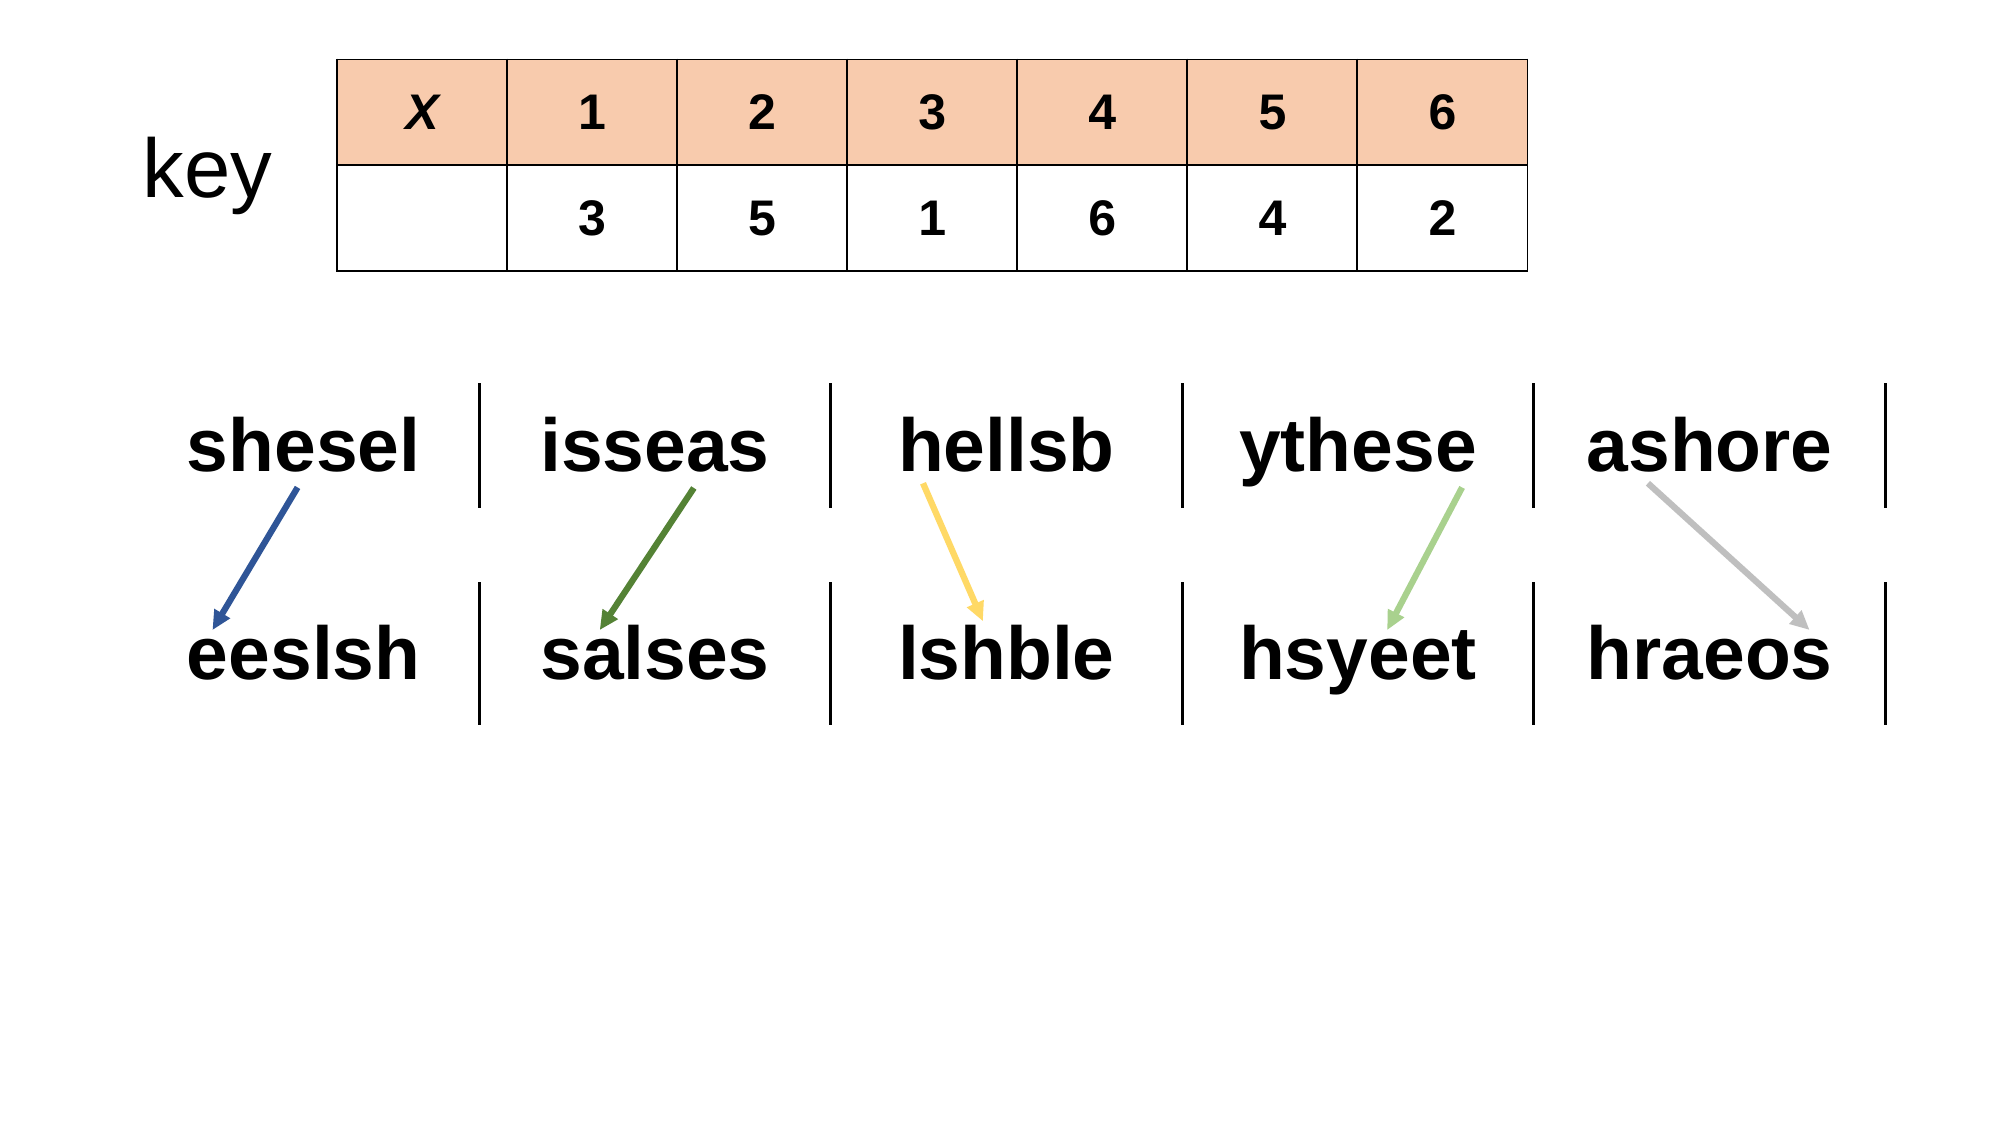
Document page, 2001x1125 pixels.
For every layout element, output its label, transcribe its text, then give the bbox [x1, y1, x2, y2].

table_header ythese [1184, 383, 1532, 508]
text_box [1387, 487, 1463, 630]
table_header isseas [481, 383, 829, 508]
table_header shesel [128, 383, 478, 508]
table_header hraeos [1535, 582, 1884, 725]
table_header lshble [832, 582, 1181, 725]
table_header salses [481, 582, 829, 725]
table_header eeslsh [128, 582, 478, 725]
table_header hsyeet [1184, 582, 1532, 725]
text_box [599, 487, 694, 630]
table_header hellsb [832, 383, 1181, 508]
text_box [923, 483, 983, 621]
table_header ashore [1535, 383, 1884, 508]
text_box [212, 487, 298, 630]
text_box key [127, 107, 298, 222]
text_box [1647, 483, 1810, 630]
